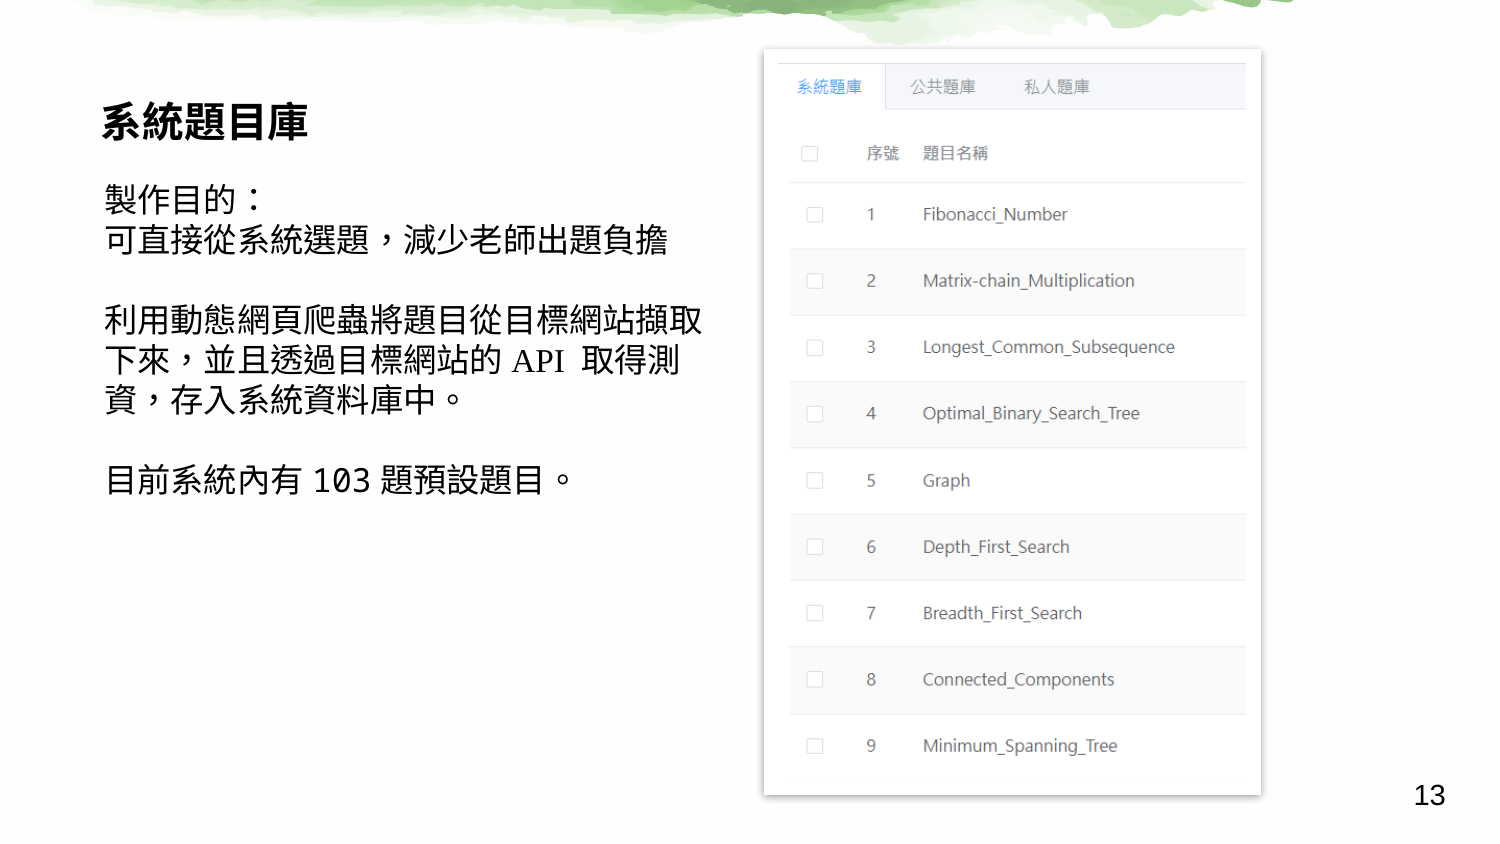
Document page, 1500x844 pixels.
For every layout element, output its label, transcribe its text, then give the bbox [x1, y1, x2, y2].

picture [0, 0, 1500, 844]
text_box 13 [1371, 768, 1488, 819]
title 系統題目庫 [89, 39, 1384, 203]
text_box 製作目的： 可直接從系統選題，減少老師出題負擔 利用動態網頁爬蟲將題目從目標網站擷取下來，並且透過目標網站的API 取得測資，存入系統資料庫中。 目前系統內有103題預設題目。 [89, 171, 750, 546]
